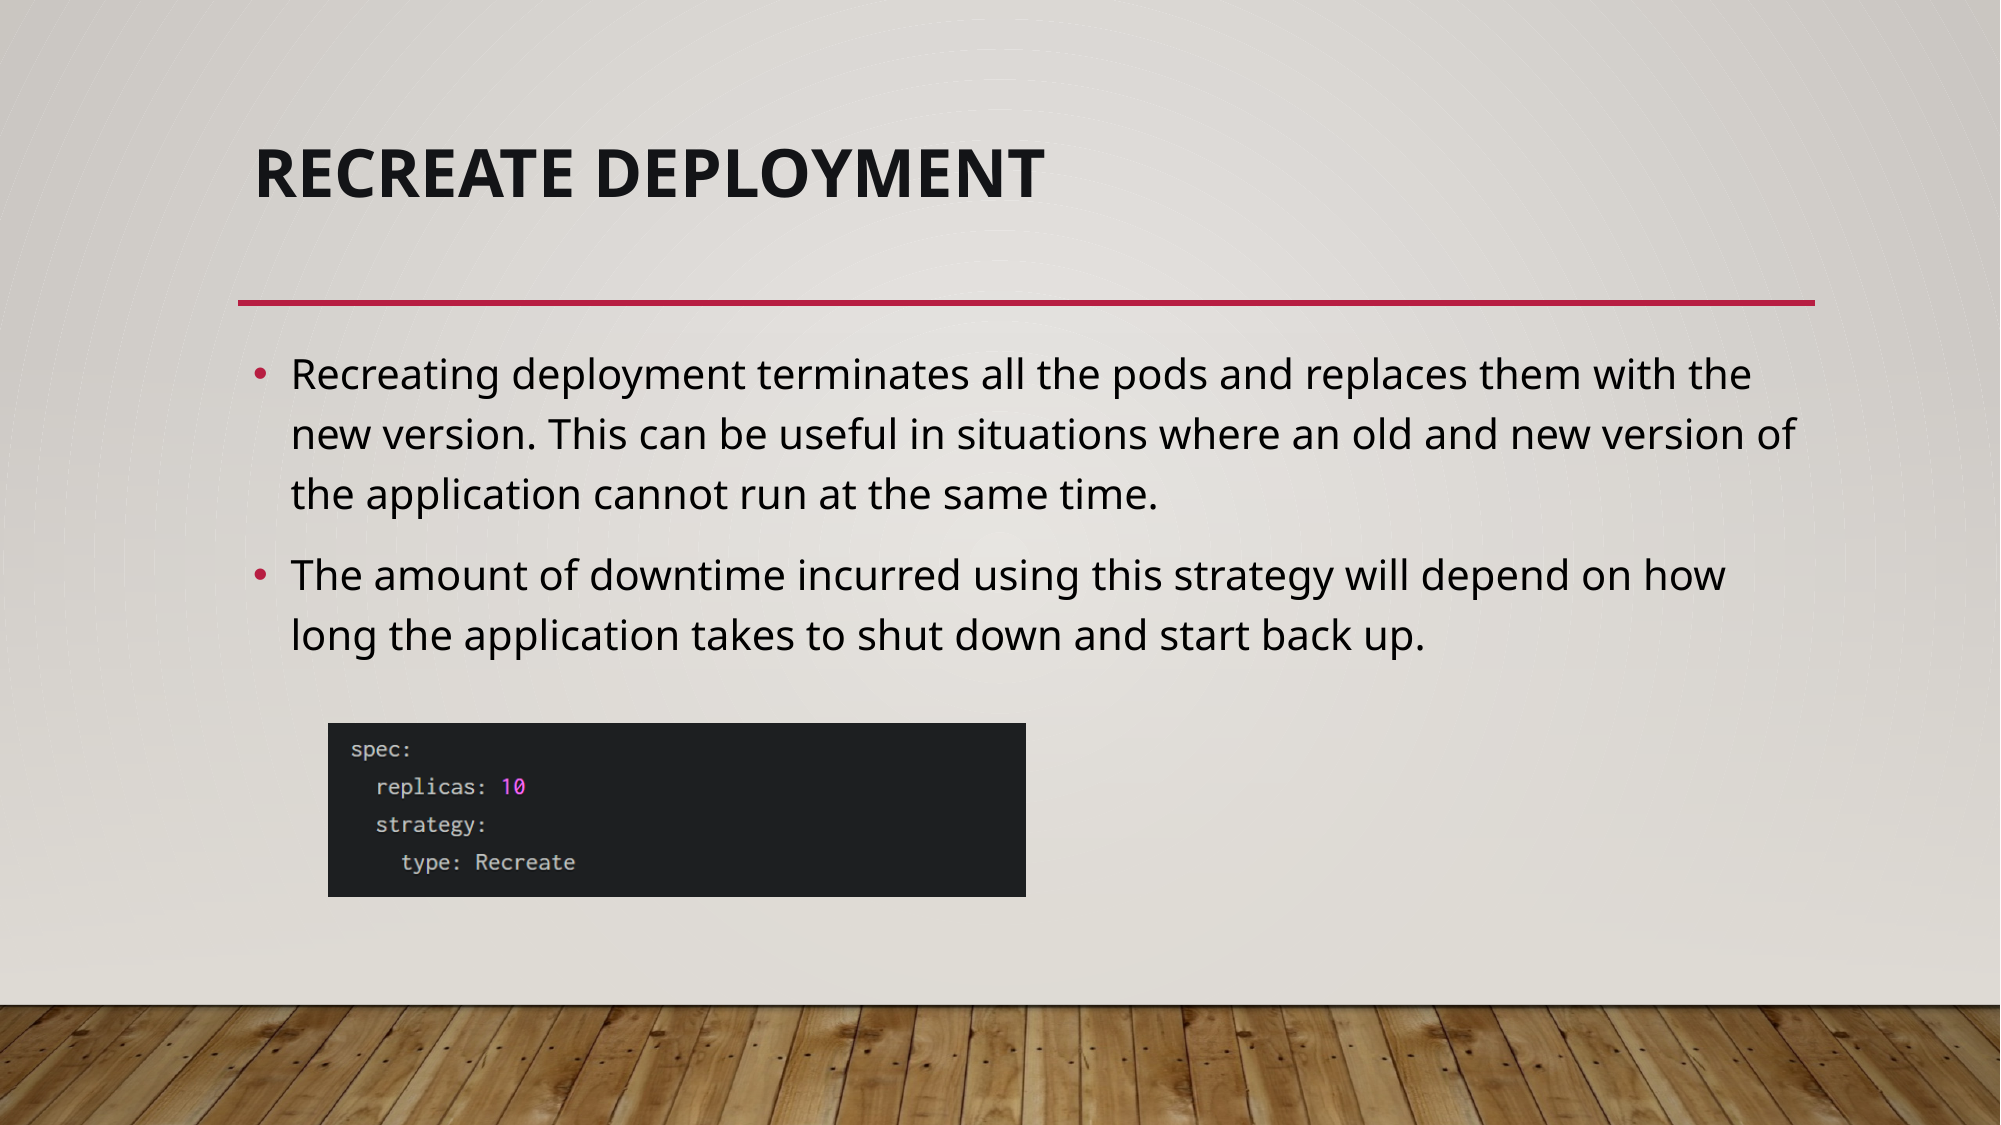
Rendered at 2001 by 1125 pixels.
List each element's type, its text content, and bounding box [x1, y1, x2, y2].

list Recreating deployment terminates all the pods and replaces them with the new version. This can be useful in situations where an old and new version of the application cannot run at the same time. The amount of downtime incurred using this strategy will depend on how long the application takes to shut down and start back up. [238, 330, 1814, 897]
picture [328, 723, 1026, 897]
title Recreate Deployment [238, 131, 1814, 305]
picture [0, 1005, 2000, 1125]
